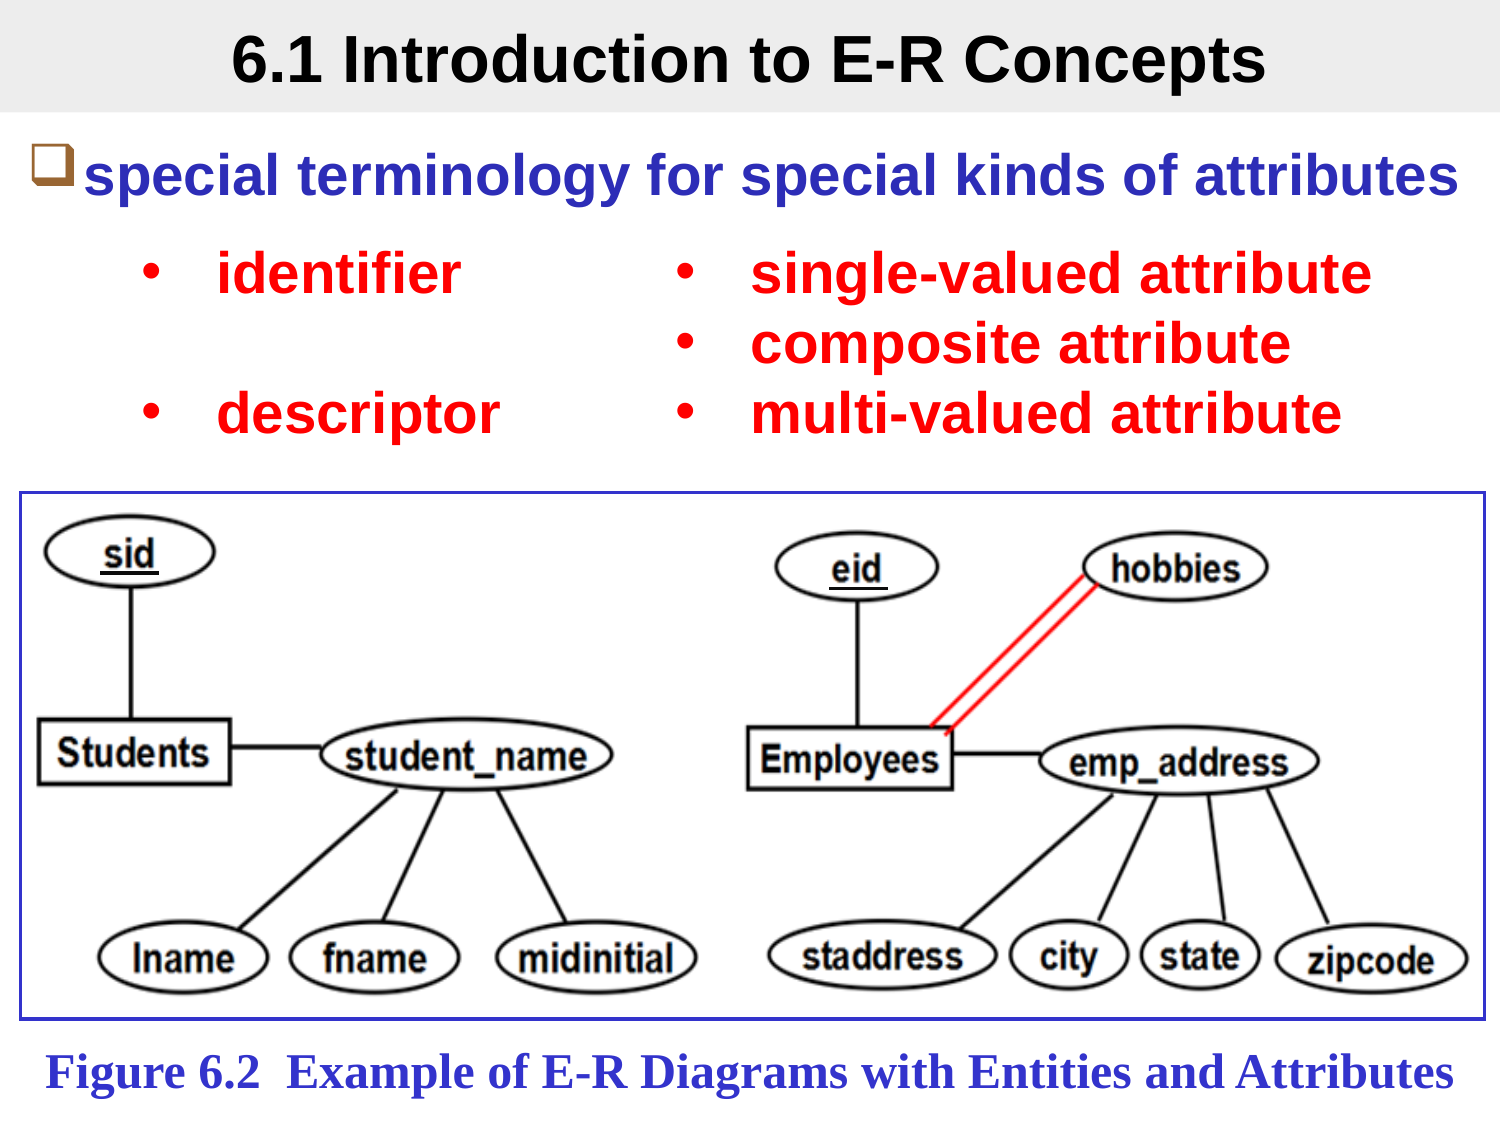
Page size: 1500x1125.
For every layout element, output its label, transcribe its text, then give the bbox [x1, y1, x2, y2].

text_box 6.1 Introduction to E-R Concepts [0, 0, 1500, 113]
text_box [5, 494, 1495, 1107]
text_box identifier descriptor [126, 228, 603, 453]
text_box single-valued attribute composite attribute multi-valued attribute [661, 228, 1435, 453]
text_box special terminology for special kinds of attributes [12, 113, 1488, 492]
